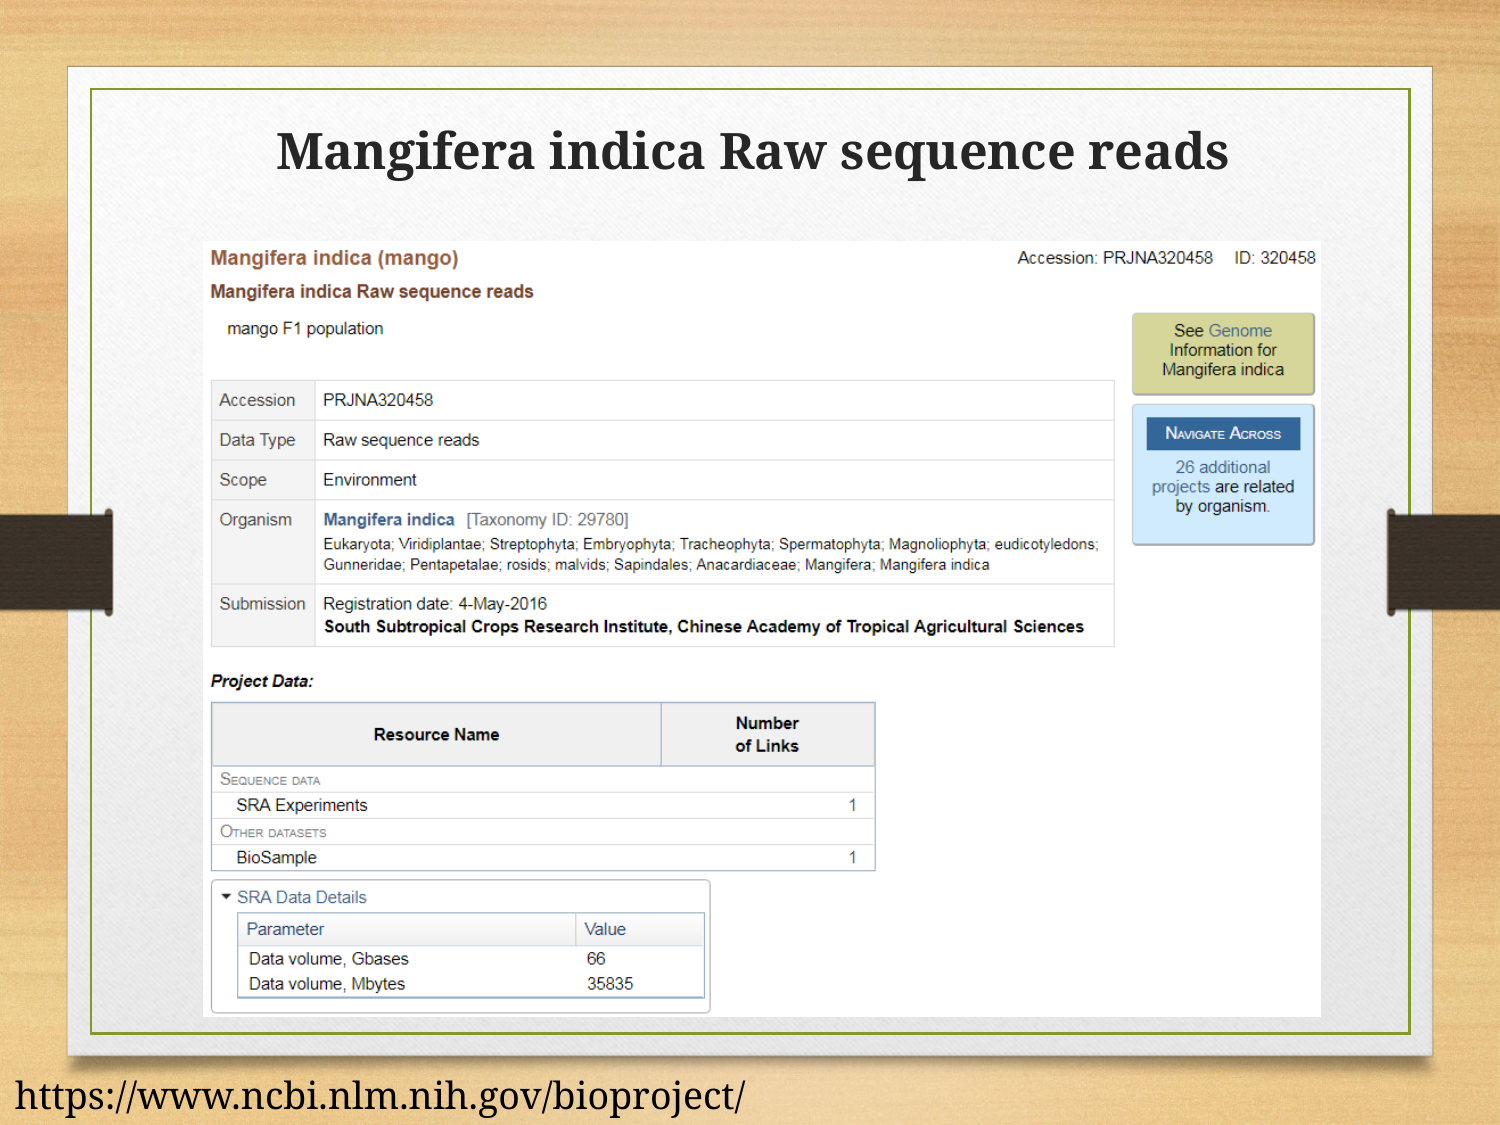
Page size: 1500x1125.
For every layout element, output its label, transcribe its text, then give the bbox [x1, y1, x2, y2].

text_box https://www.ncbi.nlm.nih.gov/bioproject/320458 [0, 1064, 884, 1125]
picture [0, 0, 1500, 1125]
title Mangifera indica Raw sequence reads [196, 111, 1312, 188]
